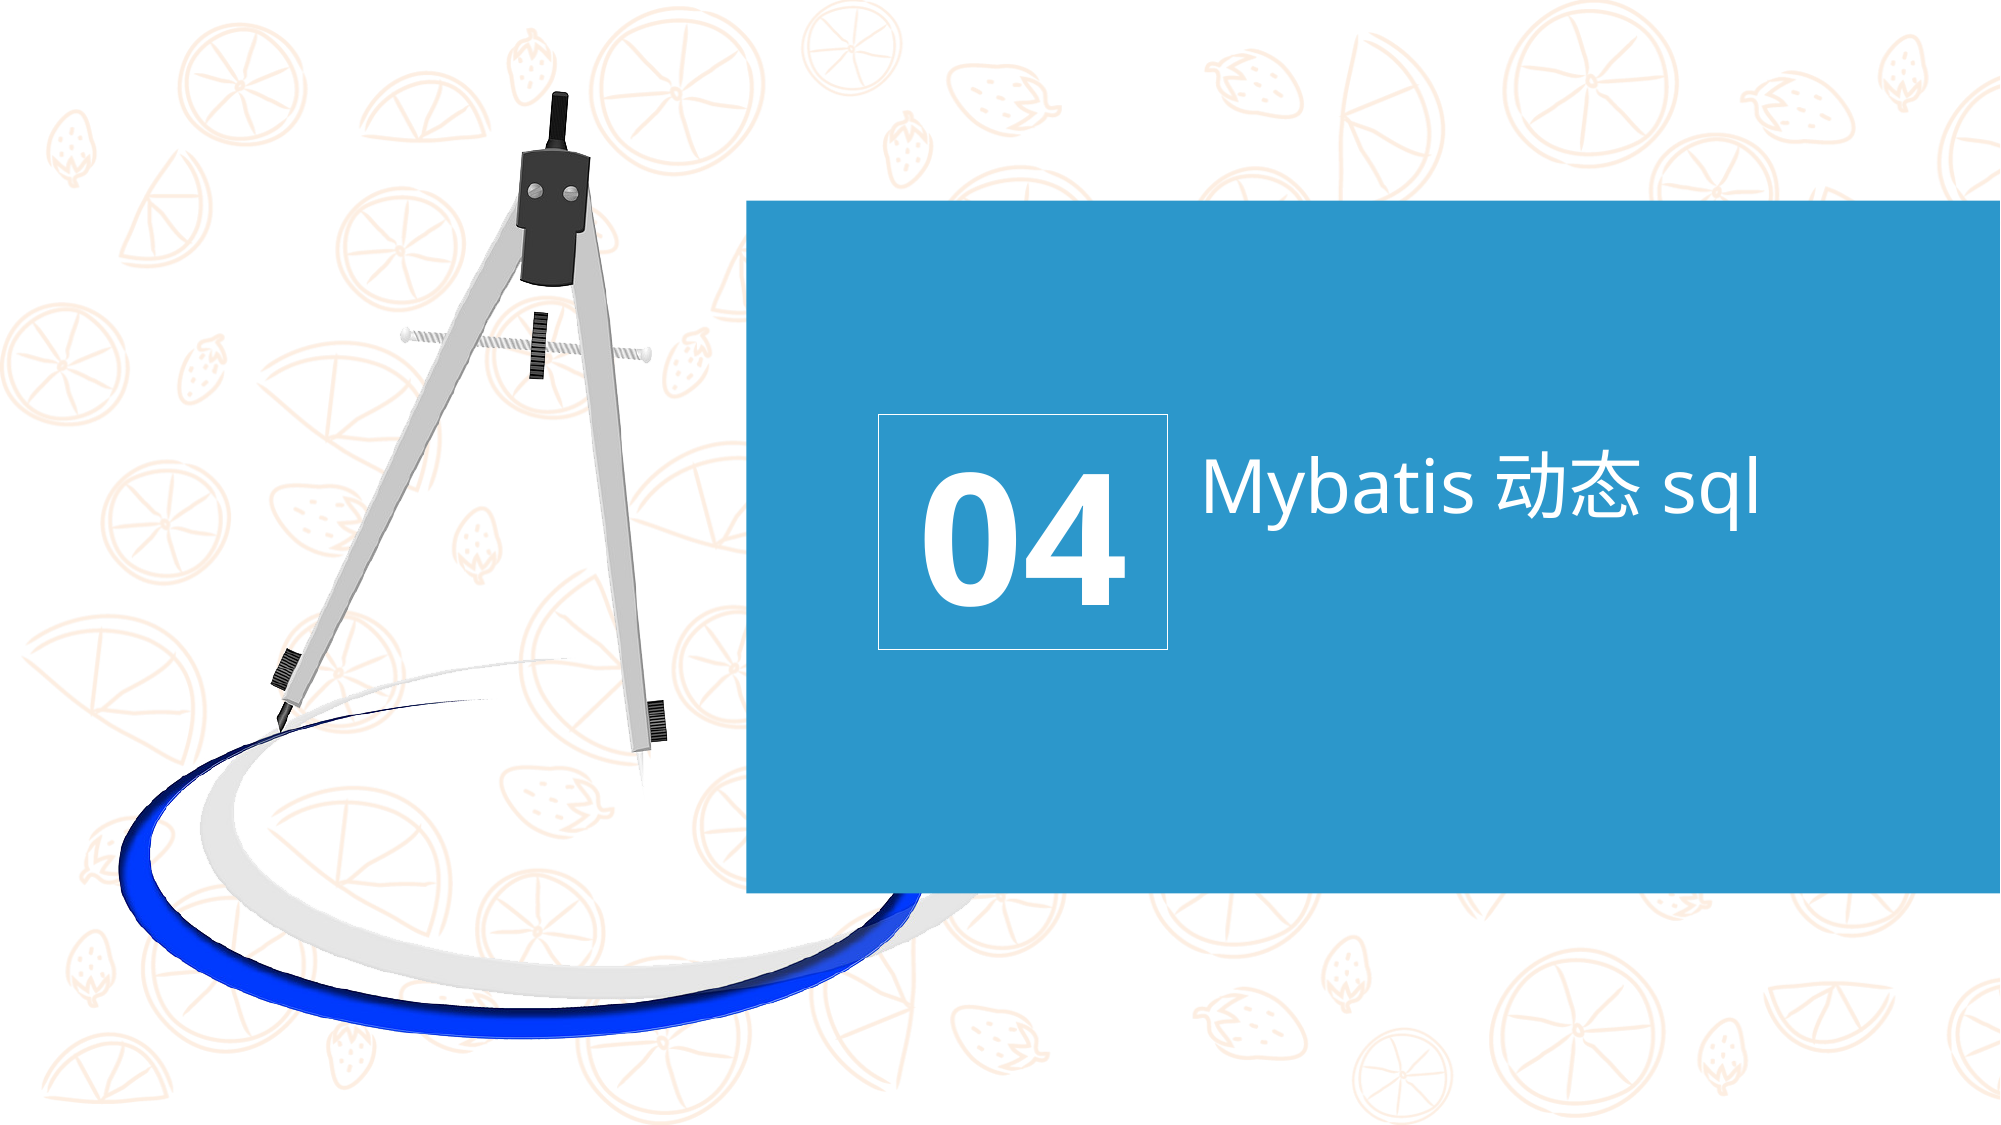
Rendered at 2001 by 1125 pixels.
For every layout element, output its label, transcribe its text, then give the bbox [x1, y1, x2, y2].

picture [0, 0, 2001, 1125]
text_box [1168, 200, 2000, 894]
text_box Mybatis动态sql [1184, 430, 1988, 536]
